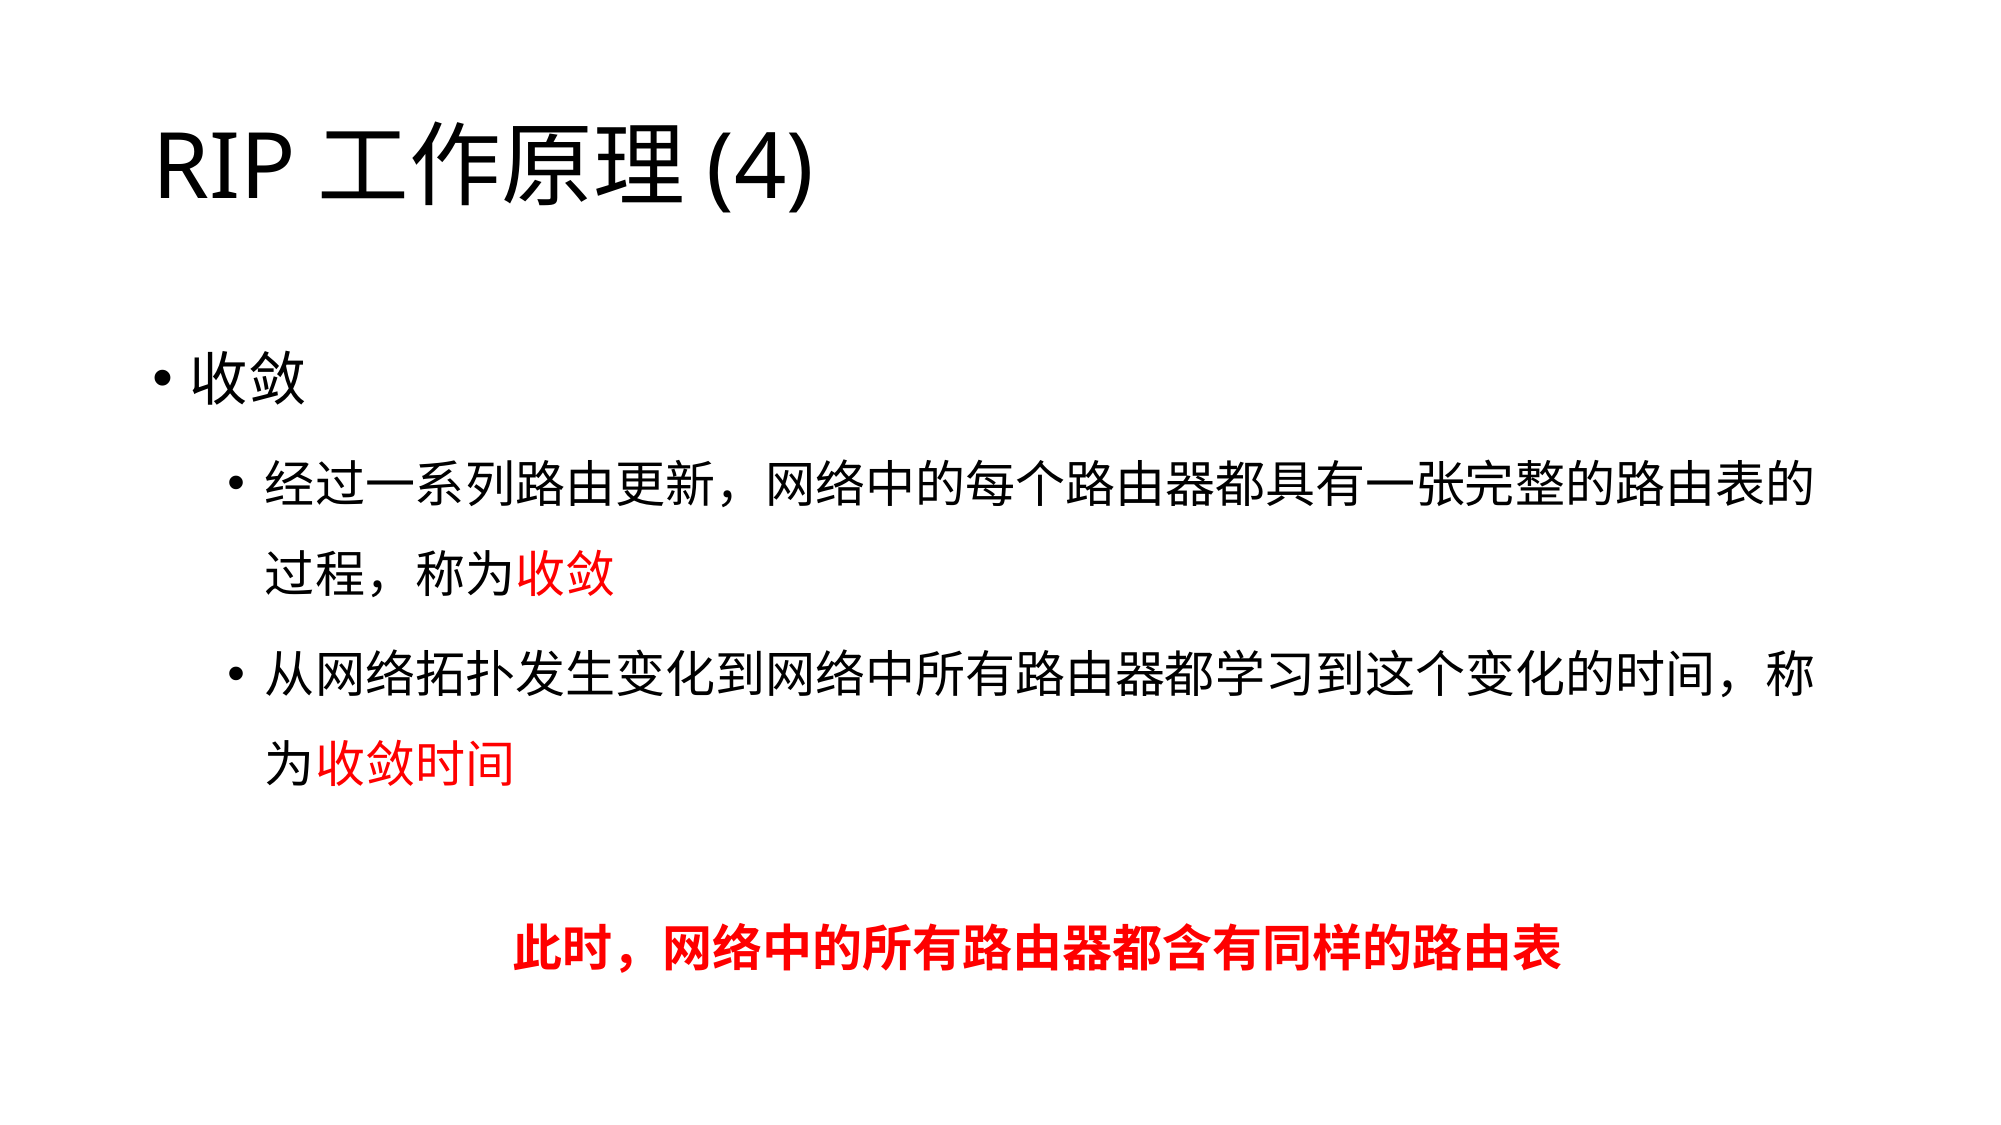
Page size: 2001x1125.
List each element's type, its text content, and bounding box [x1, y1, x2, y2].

title RIP工作原理(4) [137, 59, 1863, 278]
list 收敛 经过一系列路由更新，网络中的每个路由器都具有一张完整的路由表的过程，称为收敛 从网络拓扑发生变化到网络中所有路由器都学习到这个变化的时间，称为收敛时间 此时，网络中的所有路由器都含有同样的路由表 [137, 299, 1863, 1014]
